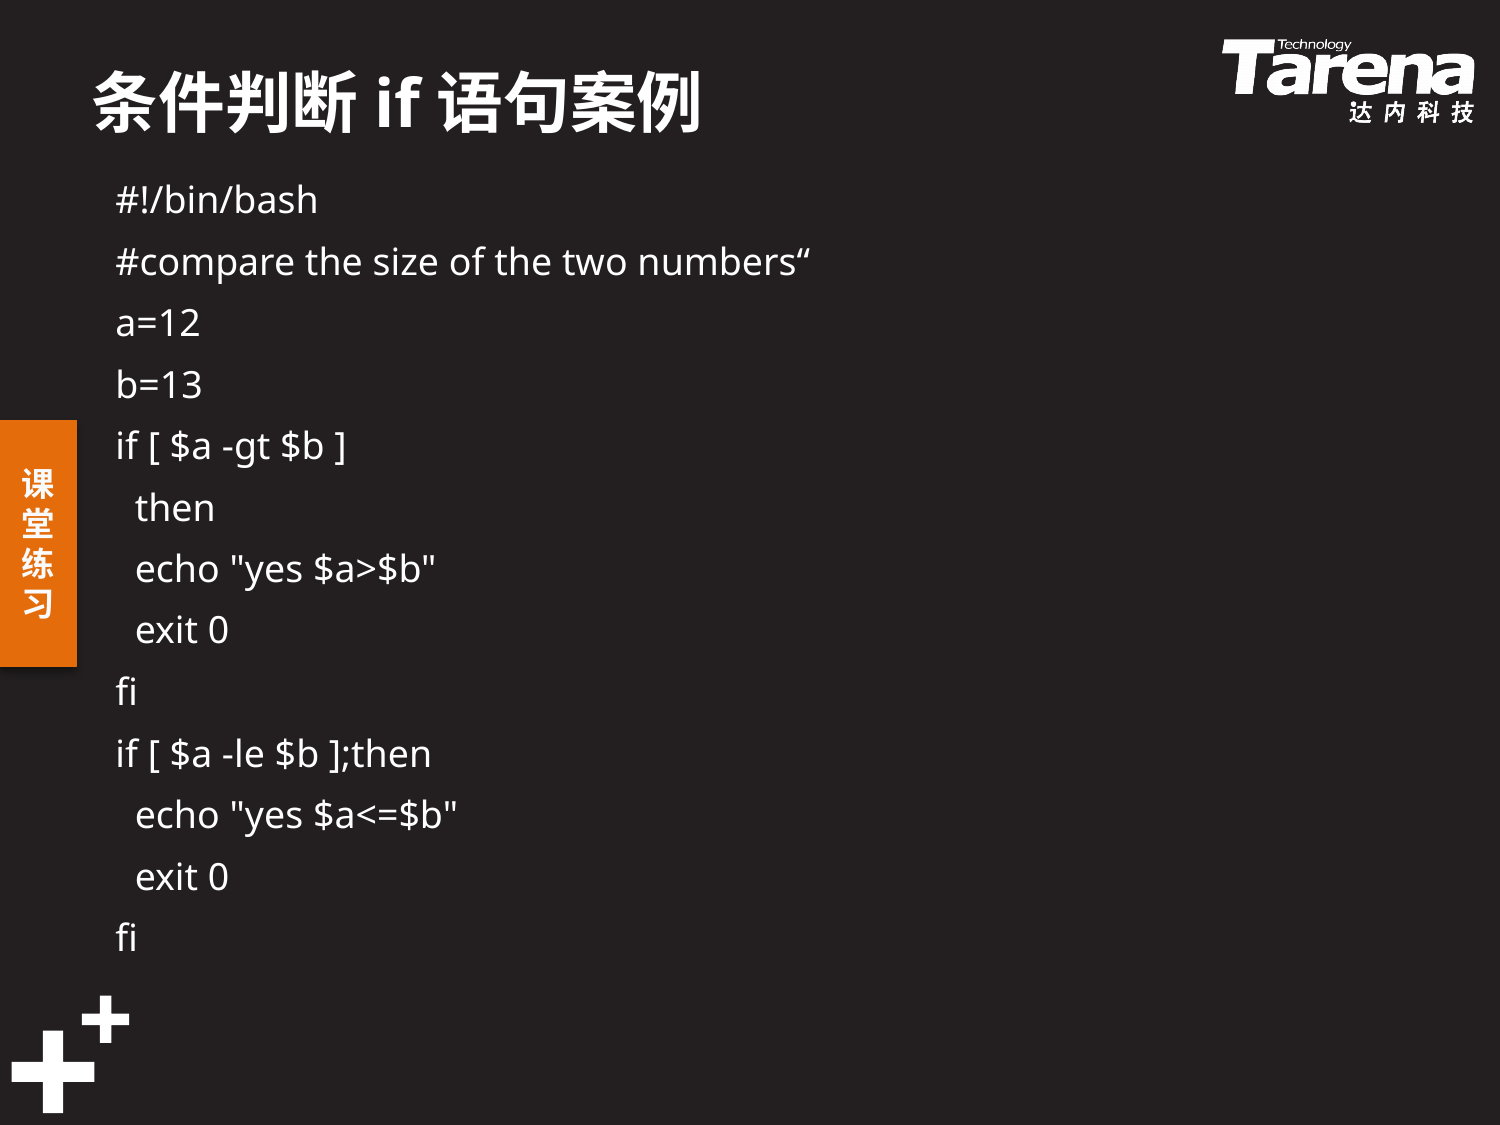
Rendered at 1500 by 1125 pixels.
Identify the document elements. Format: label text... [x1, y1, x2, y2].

list #!/bin/bash #compare the size of the two numbers“ a=12 b=13 if [ $a -gt $b ] then echo "yes $a>$b" exit 0 fi if [ $a -le $b ];then echo "yes $a<=$b" exit 0 fi [100, 159, 1424, 989]
picture [1222, 39, 1475, 123]
title 条件判断if语句案例 [76, 42, 1188, 160]
